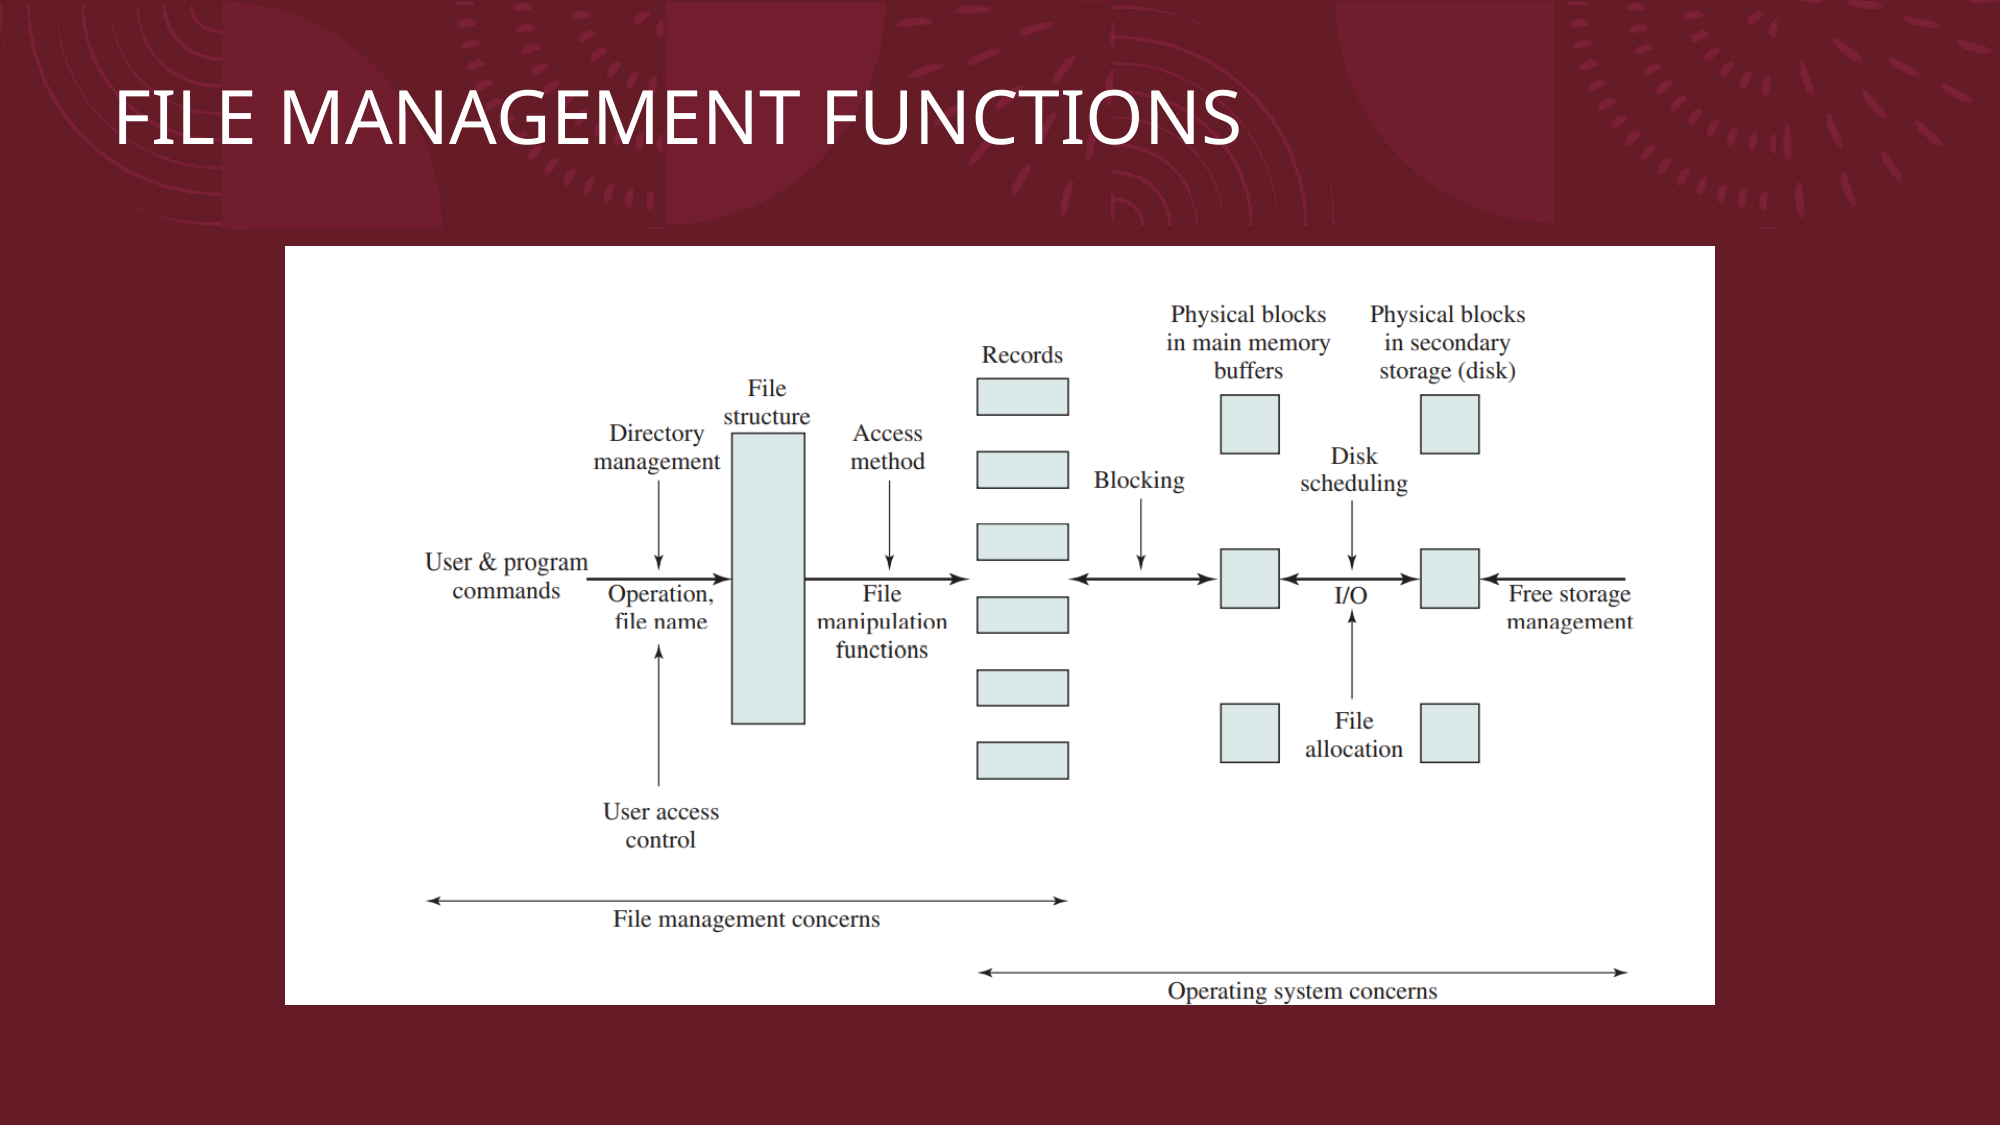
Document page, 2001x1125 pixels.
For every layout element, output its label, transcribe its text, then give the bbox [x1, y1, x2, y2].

text_box FILE MANAGEMENT FUNCTIONS [97, 62, 1363, 167]
picture [285, 246, 1715, 1005]
